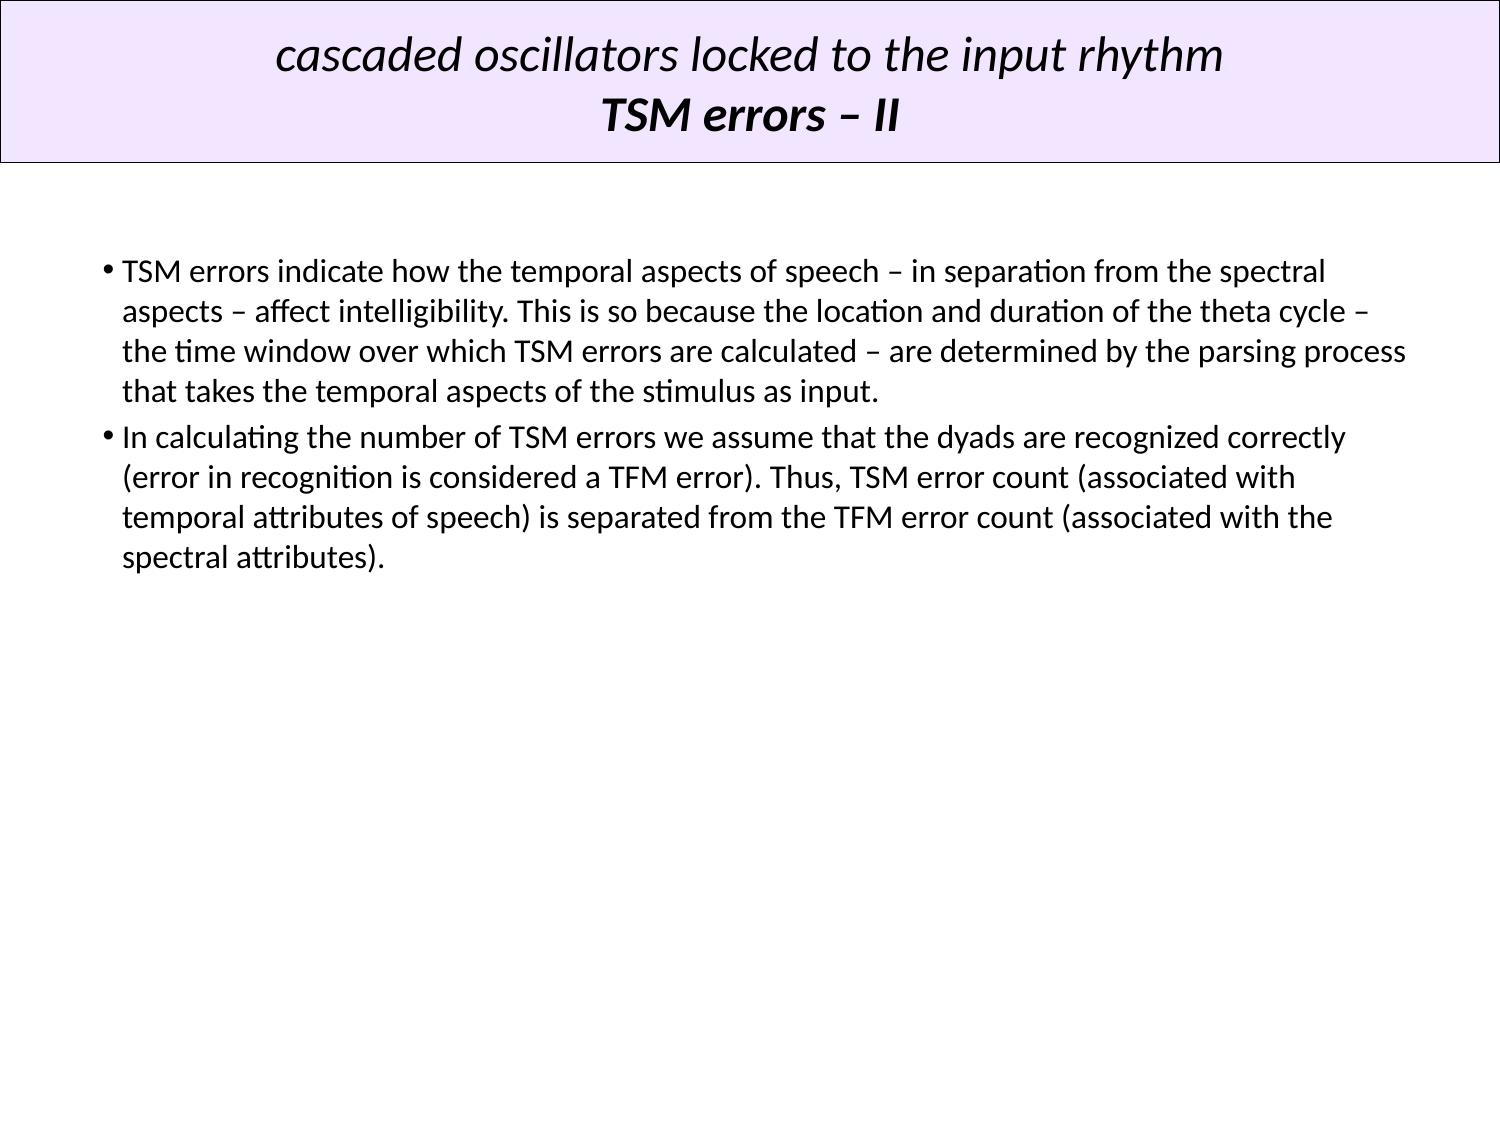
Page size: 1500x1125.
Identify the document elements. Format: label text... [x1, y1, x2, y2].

list TSM errors indicate how the temporal aspects of speech – in separation from the spectral aspects – affect intelligibility. This is so because the location and duration of the theta cycle – the time window over which TSM errors are calculated – are determined by the parsing process that takes the temporal aspects of the stimulus as input. In calculating the number of TSM errors we assume that the dyads are recognized correctly (error in recognition is considered a TFM error). Thus, TSM error count (associated with temporal attributes of speech) is separated from the TFM error count (associated with the spectral attributes). [87, 199, 1438, 1013]
text_box cascaded oscillators locked to the input rhythm TSM errors – II [0, 0, 1500, 163]
